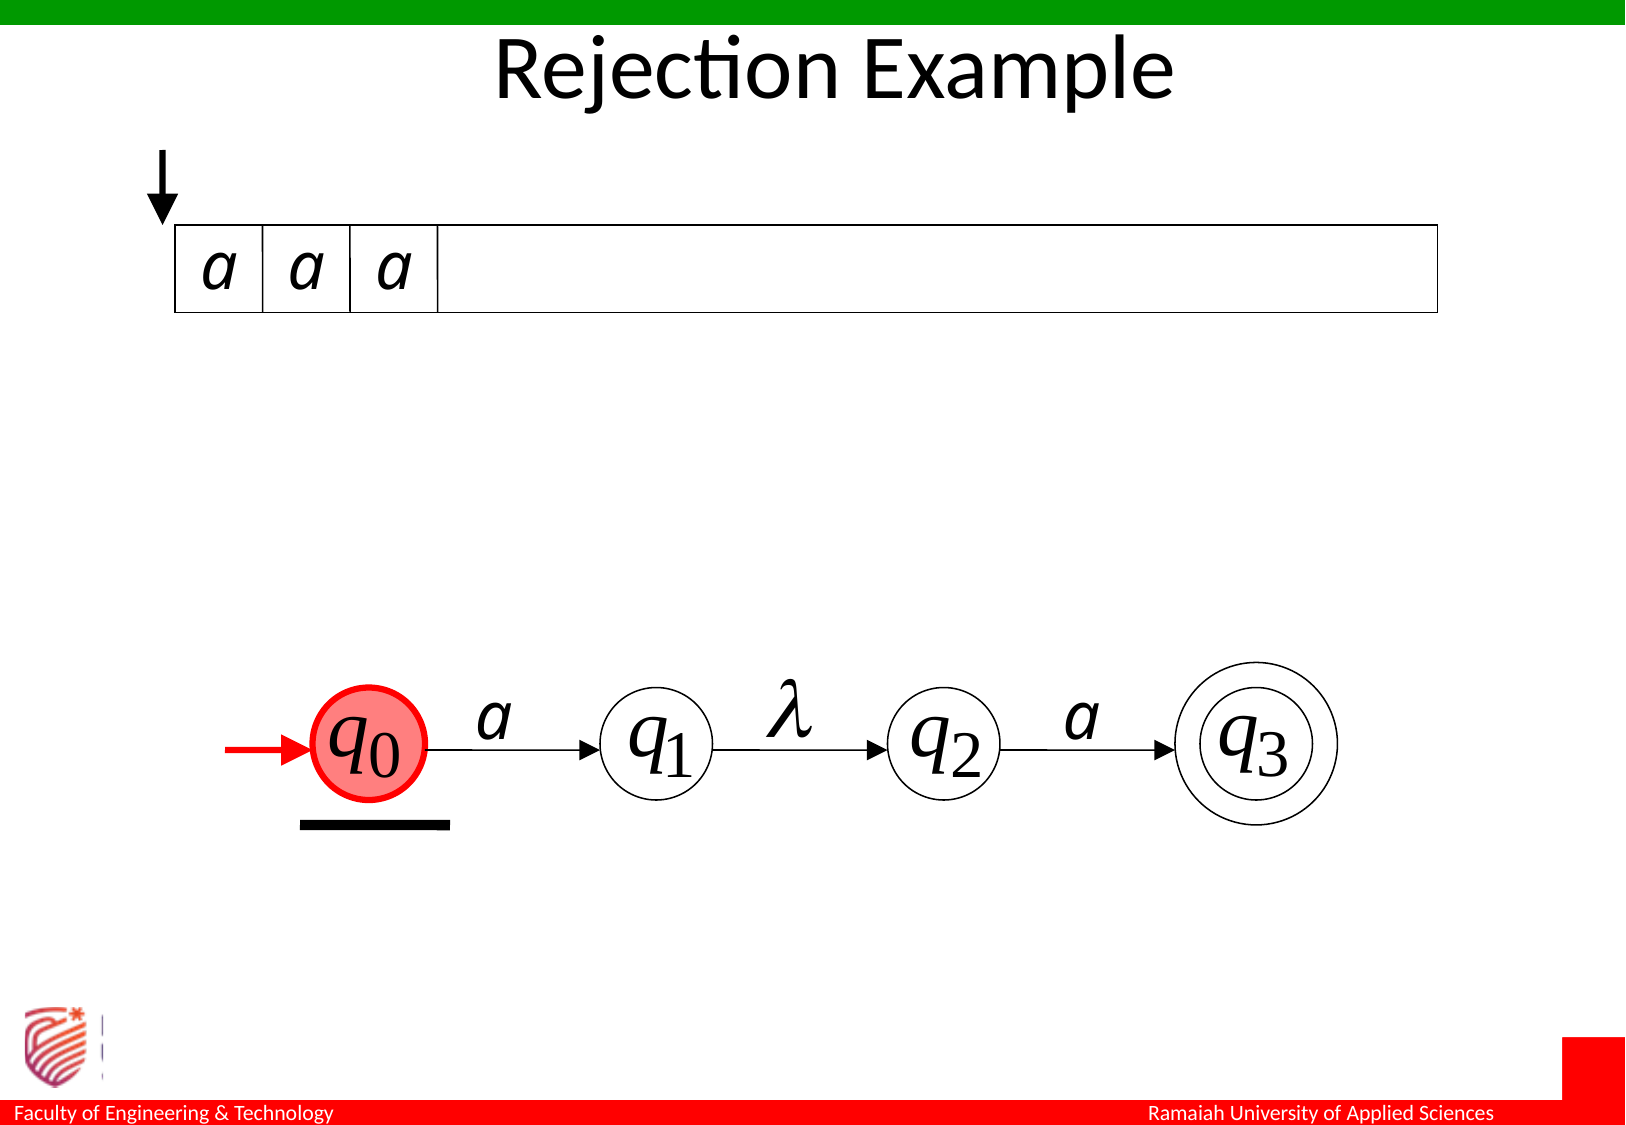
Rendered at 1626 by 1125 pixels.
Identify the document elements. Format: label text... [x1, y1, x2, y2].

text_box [287, 249, 332, 296]
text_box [624, 687, 692, 782]
text_box [522, 739, 601, 761]
text_box [438, 224, 1438, 313]
text_box [409, 704, 426, 784]
text_box [1110, 739, 1175, 761]
text_box [913, 791, 975, 801]
text_box [695, 703, 713, 785]
text_box [817, 739, 887, 761]
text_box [1062, 699, 1107, 746]
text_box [474, 699, 519, 746]
text_box [312, 717, 319, 770]
text_box [224, 739, 313, 761]
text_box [324, 687, 405, 784]
text_box [600, 701, 689, 801]
text_box [990, 711, 1000, 776]
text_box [374, 249, 419, 296]
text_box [1214, 686, 1290, 783]
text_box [905, 687, 986, 782]
picture [24, 1007, 104, 1088]
text_box [174, 224, 262, 313]
text_box Rejection Example [478, 0, 1193, 125]
text_box [341, 793, 396, 801]
text_box [887, 708, 900, 780]
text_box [199, 249, 244, 296]
text_box [152, 149, 173, 225]
text_box [1174, 662, 1338, 825]
text_box [263, 224, 437, 313]
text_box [762, 674, 817, 744]
